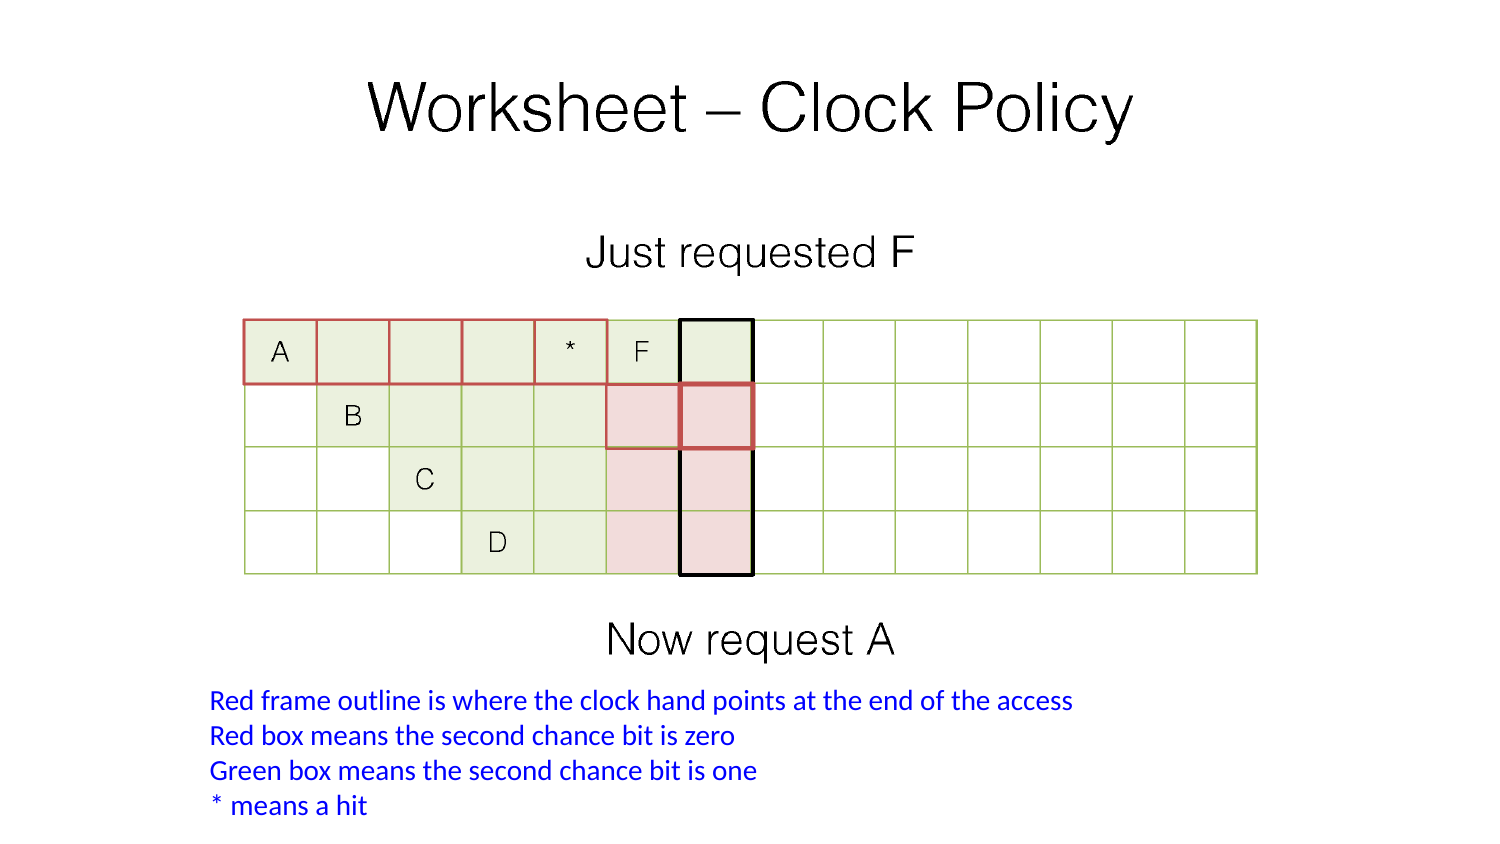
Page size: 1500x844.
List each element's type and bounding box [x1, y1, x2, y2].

picture [187, 0, 1313, 844]
